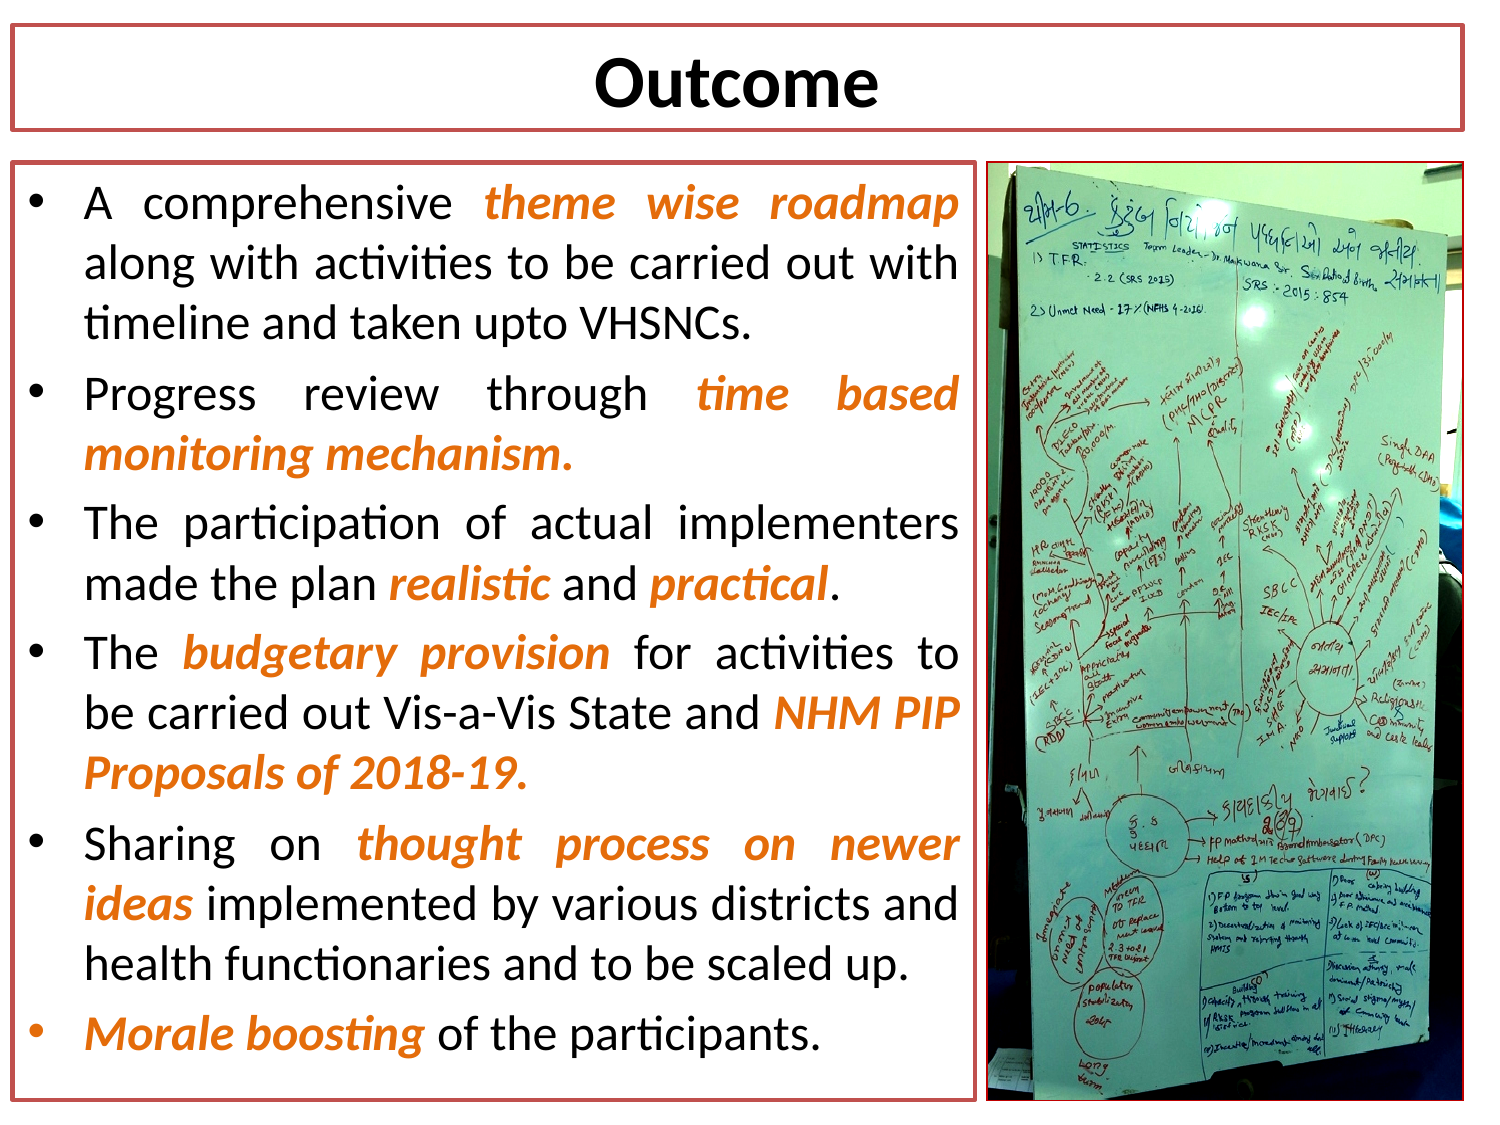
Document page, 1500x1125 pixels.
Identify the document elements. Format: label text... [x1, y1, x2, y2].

list A comprehensive theme wise roadmap along with activities to be carried out with timeline and taken upto VHSNCs. Progress review through time based monitoring mechanism. The participation of actual implementers made the plan realistic and practical. The budgetary provision for activities to be carried out Vis-a-Vis State and NHM PIP Proposals of 2018-19. Sharing on thought process on newer ideas implemented by various districts and health functionaries and to be scaled up. Morale boosting of the participants. [10, 160, 977, 1102]
title Outcome [10, 23, 1465, 132]
picture [1442, 503, 1454, 512]
picture [987, 162, 1463, 1101]
